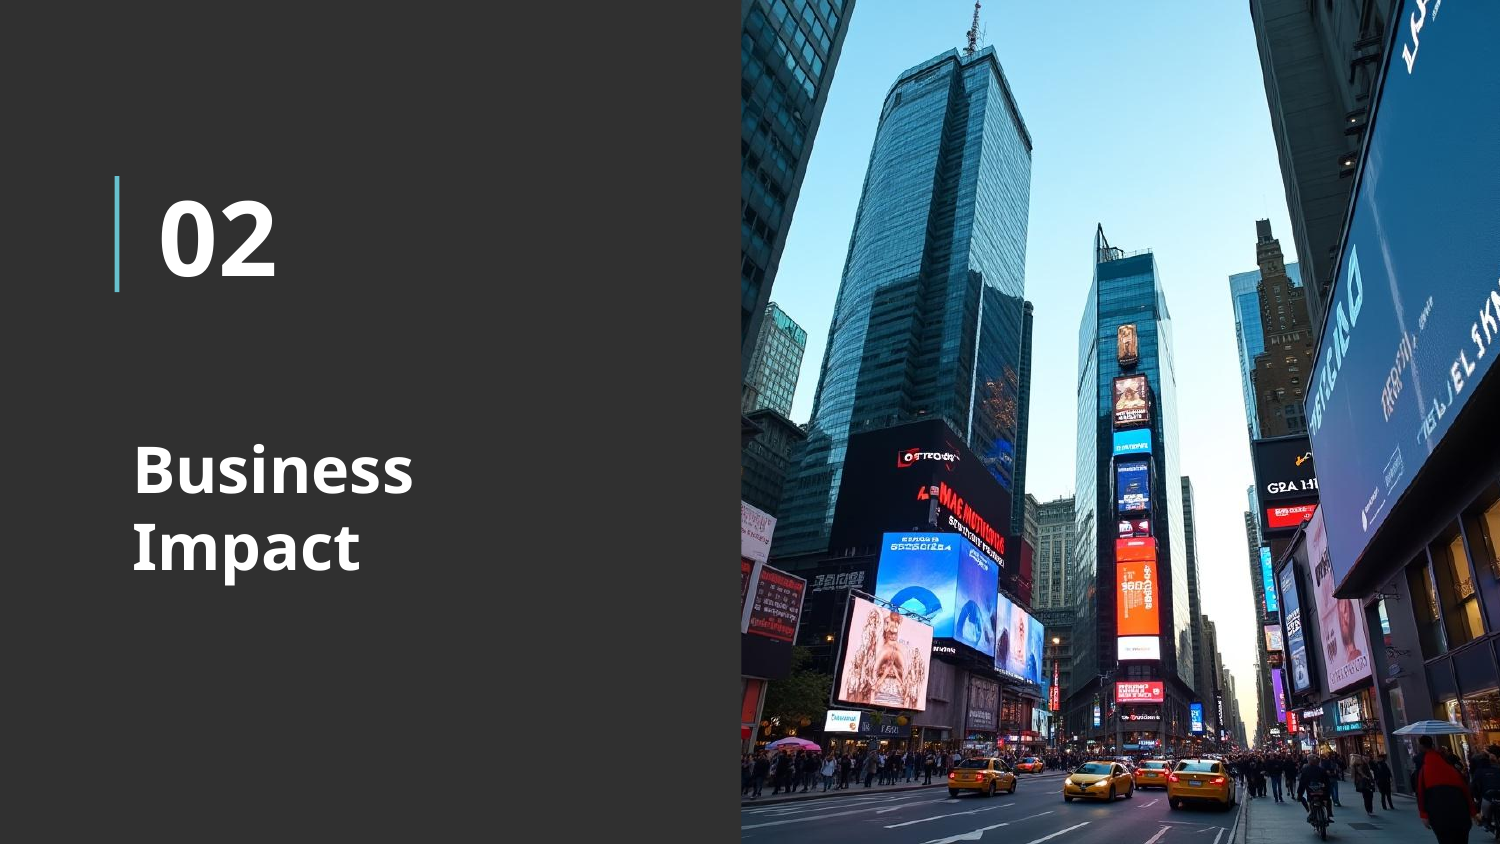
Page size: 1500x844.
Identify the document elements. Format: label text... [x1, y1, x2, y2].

title 02 [143, 153, 375, 316]
title Business Impact [117, 414, 639, 678]
picture [741, 0, 1500, 844]
